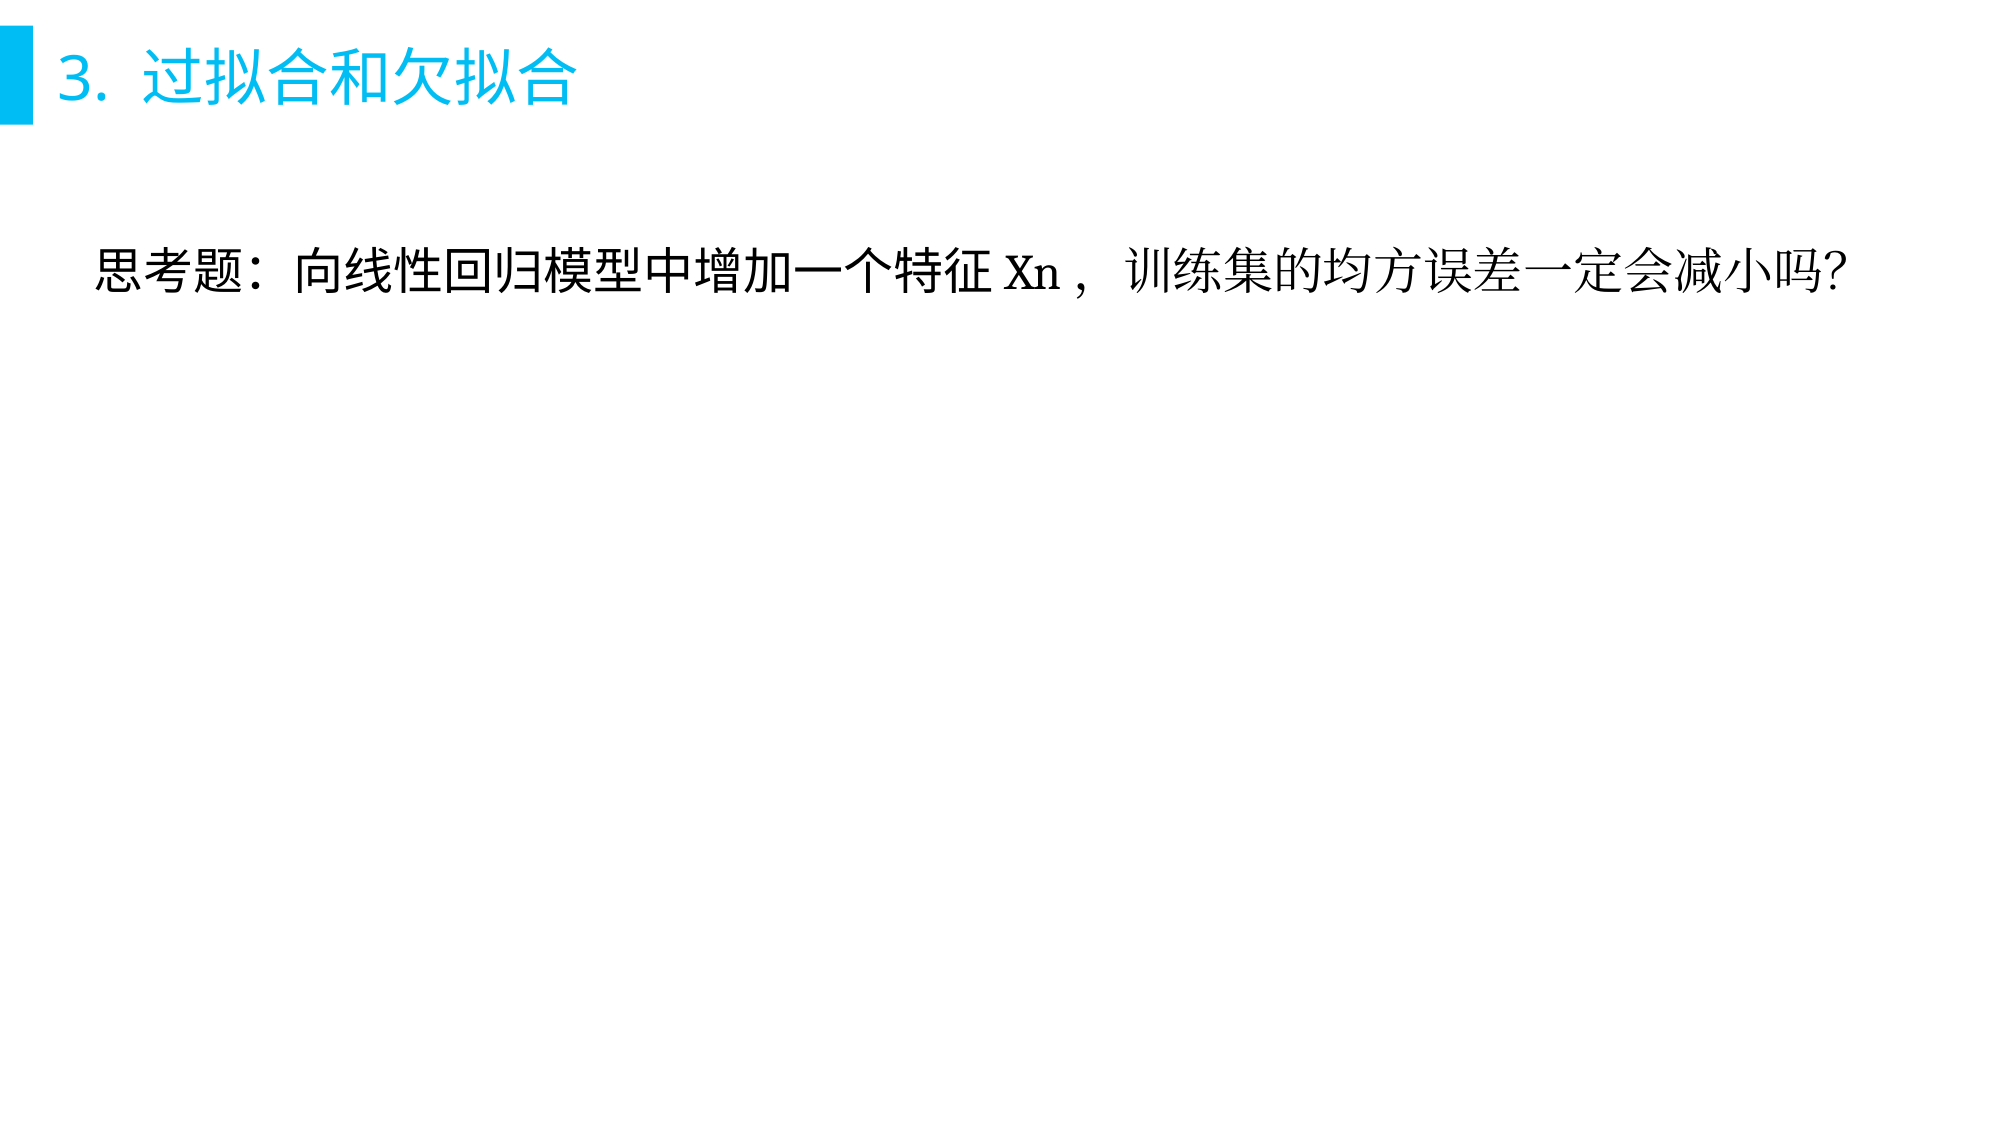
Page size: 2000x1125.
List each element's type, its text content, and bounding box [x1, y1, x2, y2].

title 3. 过拟合和欠拟合 [42, 25, 1933, 125]
text_box 思考题：向线性回归模型中增加一个特征Xn，训练集的均方误差一定会减小吗？ [78, 231, 1840, 959]
